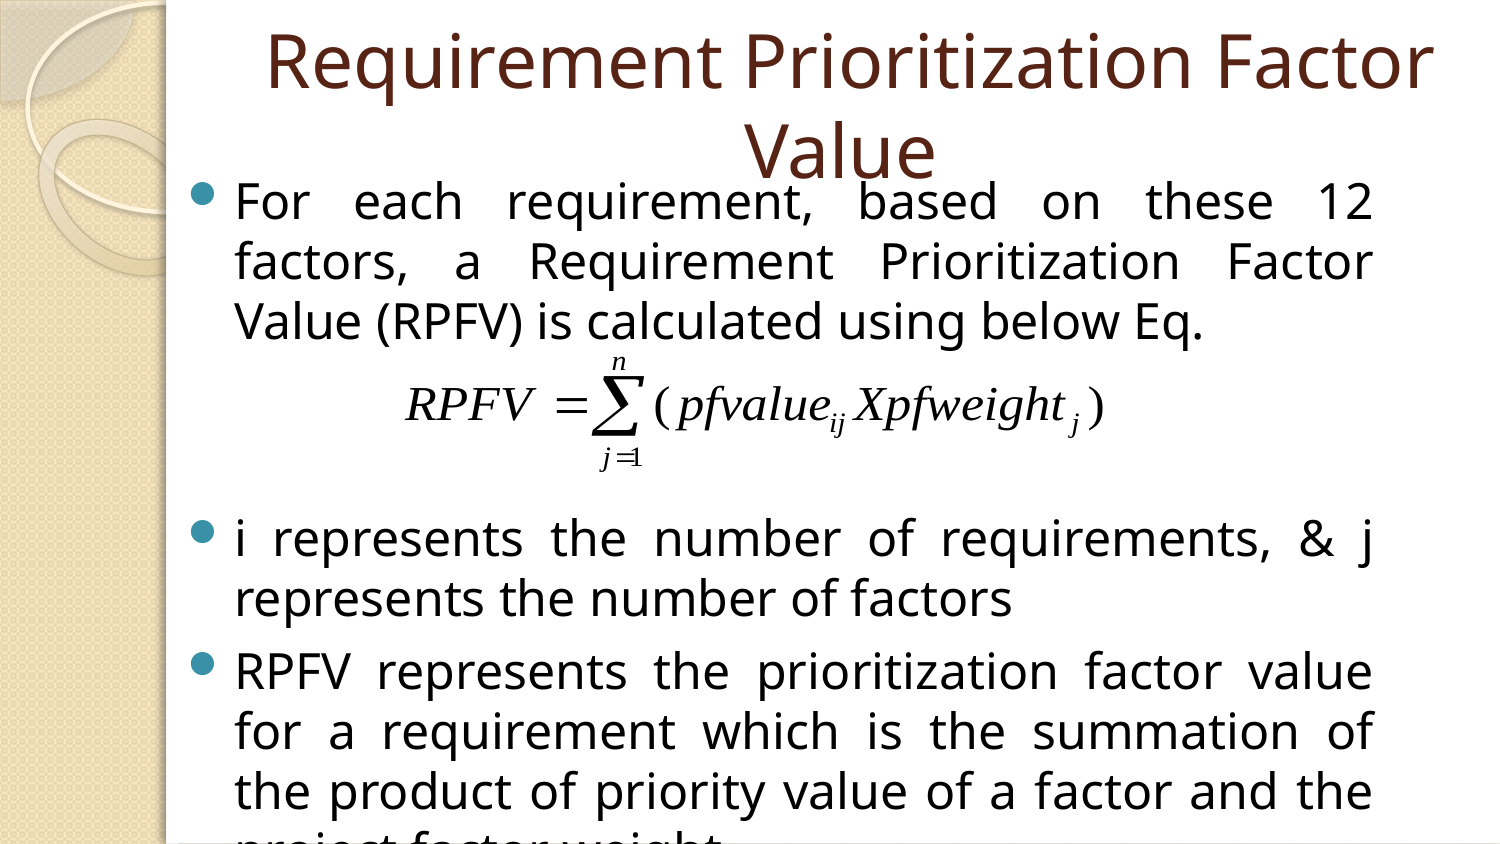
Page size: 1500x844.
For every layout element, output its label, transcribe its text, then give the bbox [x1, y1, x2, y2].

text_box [395, 338, 1116, 482]
title Requirement Prioritization Factor Value [235, 33, 1466, 175]
list For each requirement, based on these 12 factors, a Requirement Prioritization Factor Value (RPFV) is calculated using below Eq. i represents the number of requirements, & j represents the number of factors RPFV represents the prioritization factor value for a requirement which is the summation of the product of priority value of a factor and the project factor weight. [159, 161, 1390, 836]
